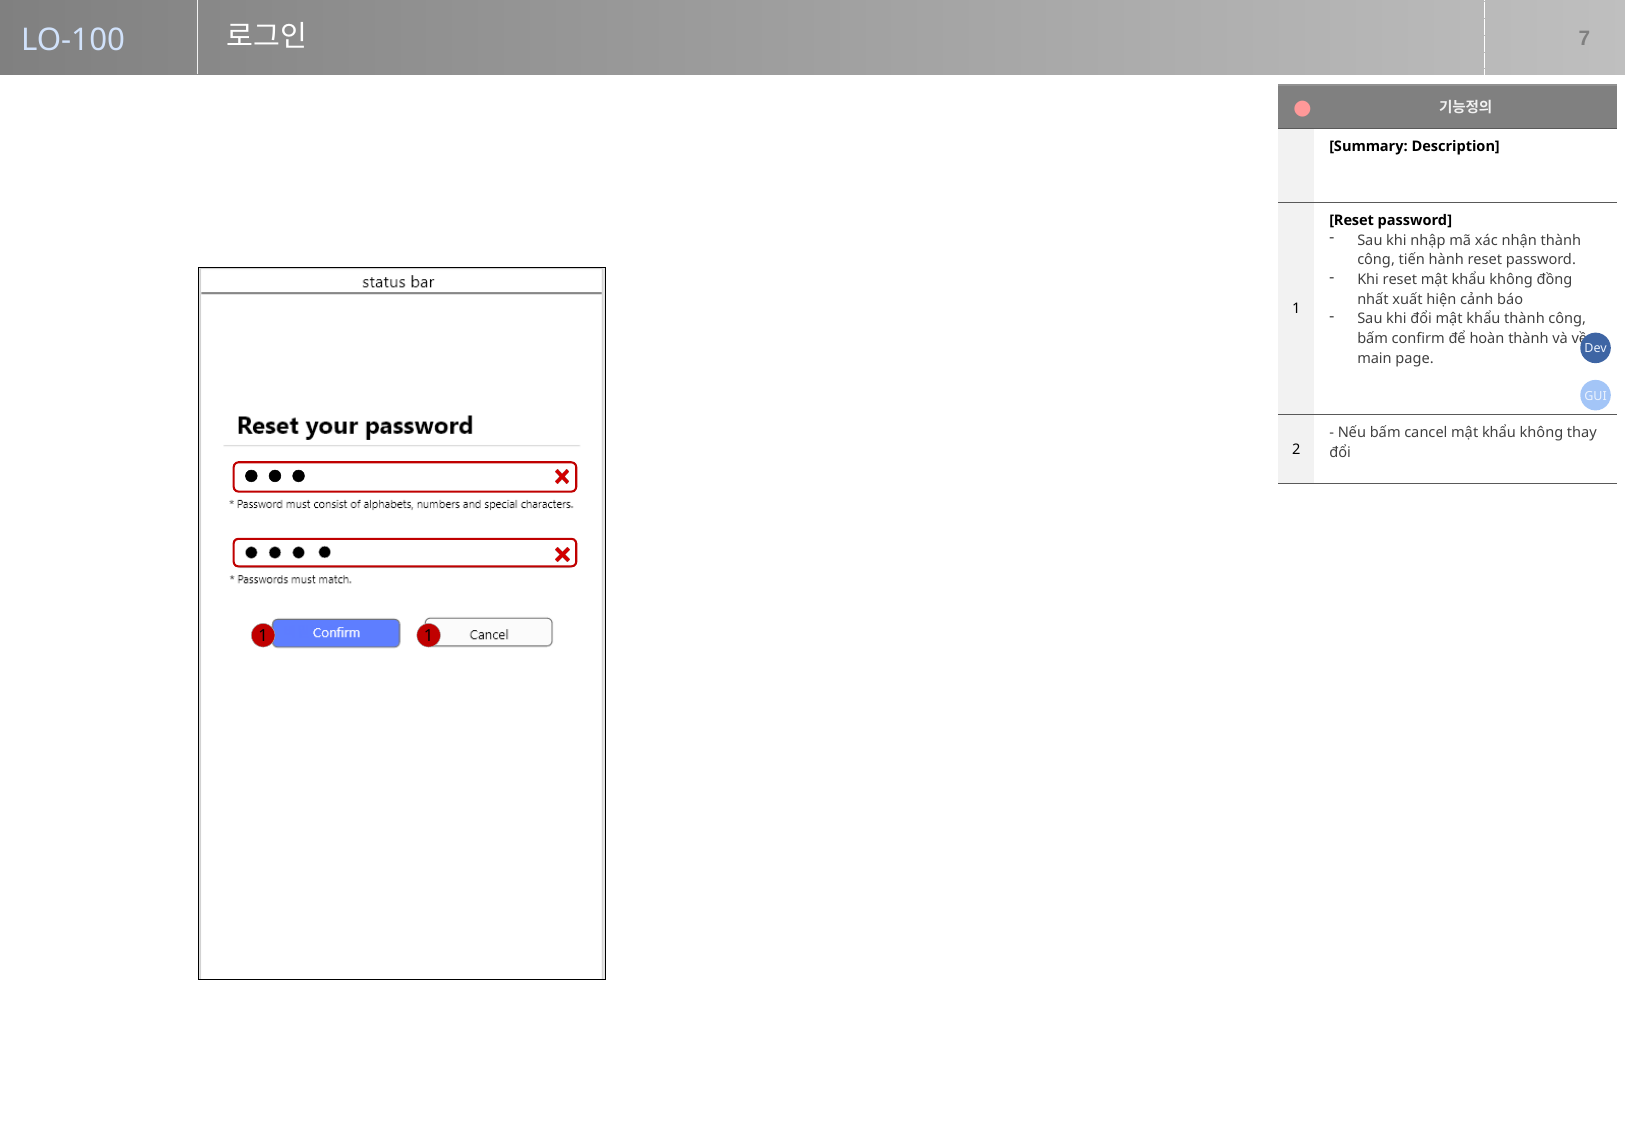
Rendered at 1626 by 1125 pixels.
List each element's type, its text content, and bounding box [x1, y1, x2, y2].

picture [197, 266, 607, 980]
table_cell [Reset password] Sau khi nhập mã xác nhận thành công, tiến hành reset password. Khi reset mật khẩu không đồng nhất xuất hiện cảnh báo Sau khi đổi mật khẩu thành công, bấm confirm để hoàn thành và về main page. [1314, 203, 1617, 414]
table_cell - Nếu bấm cancel mật khẩu không thay đổi [1314, 415, 1617, 483]
table_cell [Summary: Description] [1314, 129, 1617, 202]
list LO-100 [21, 12, 199, 64]
text_box GUI [1578, 377, 1613, 413]
text_box Dev [1578, 330, 1613, 366]
table_header ● [1278, 86, 1314, 128]
table_header 기능정의 [1314, 86, 1617, 128]
title 로그인 [226, 9, 1463, 59]
table_cell 2 [1278, 415, 1314, 483]
slide_number 7 [1497, 9, 1606, 59]
table_cell 1 [1278, 203, 1314, 414]
table_cell [1278, 129, 1314, 202]
